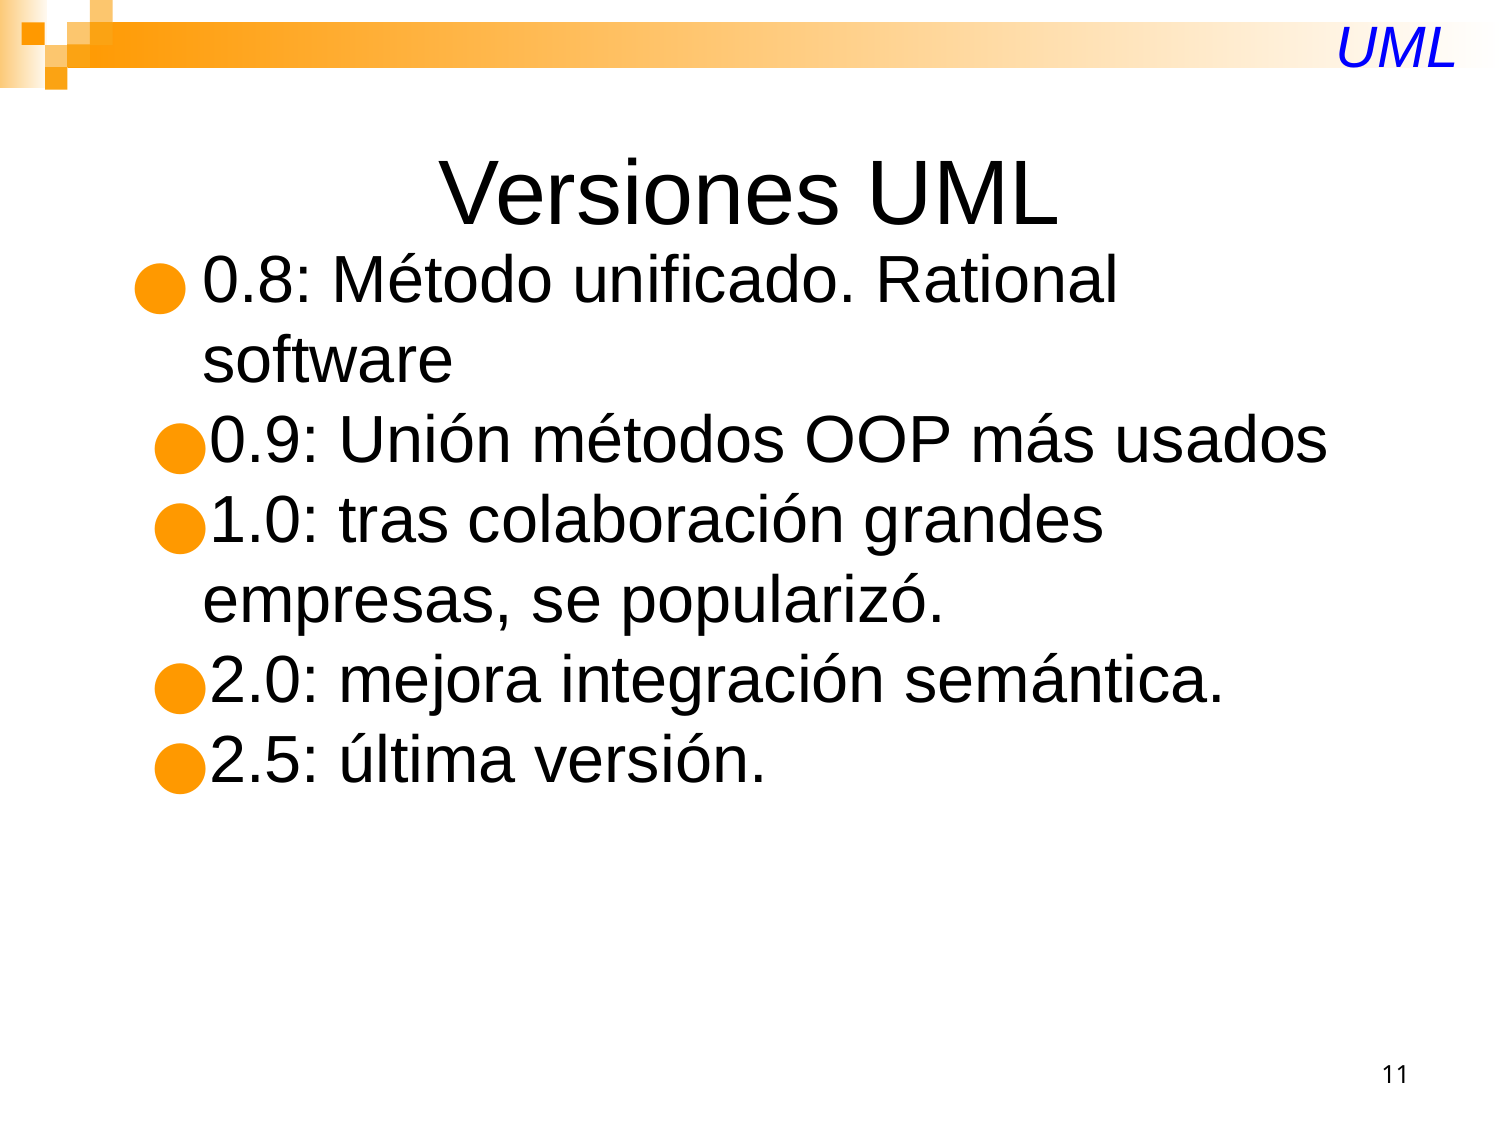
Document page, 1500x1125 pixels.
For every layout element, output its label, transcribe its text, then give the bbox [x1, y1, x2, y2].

title Versiones UML [75, 75, 1425, 300]
list 0.8: Método unificado. Rational software 0.9: Unión métodos OOP más usados 1.0: tras colaboración grandes empresas, se popularizó. 2.0: mejora integración semántica. 2.5: última versión. [112, 228, 1388, 1051]
text_box UML [123, 14, 1474, 74]
slide_number ‹#› [1074, 1025, 1425, 1100]
